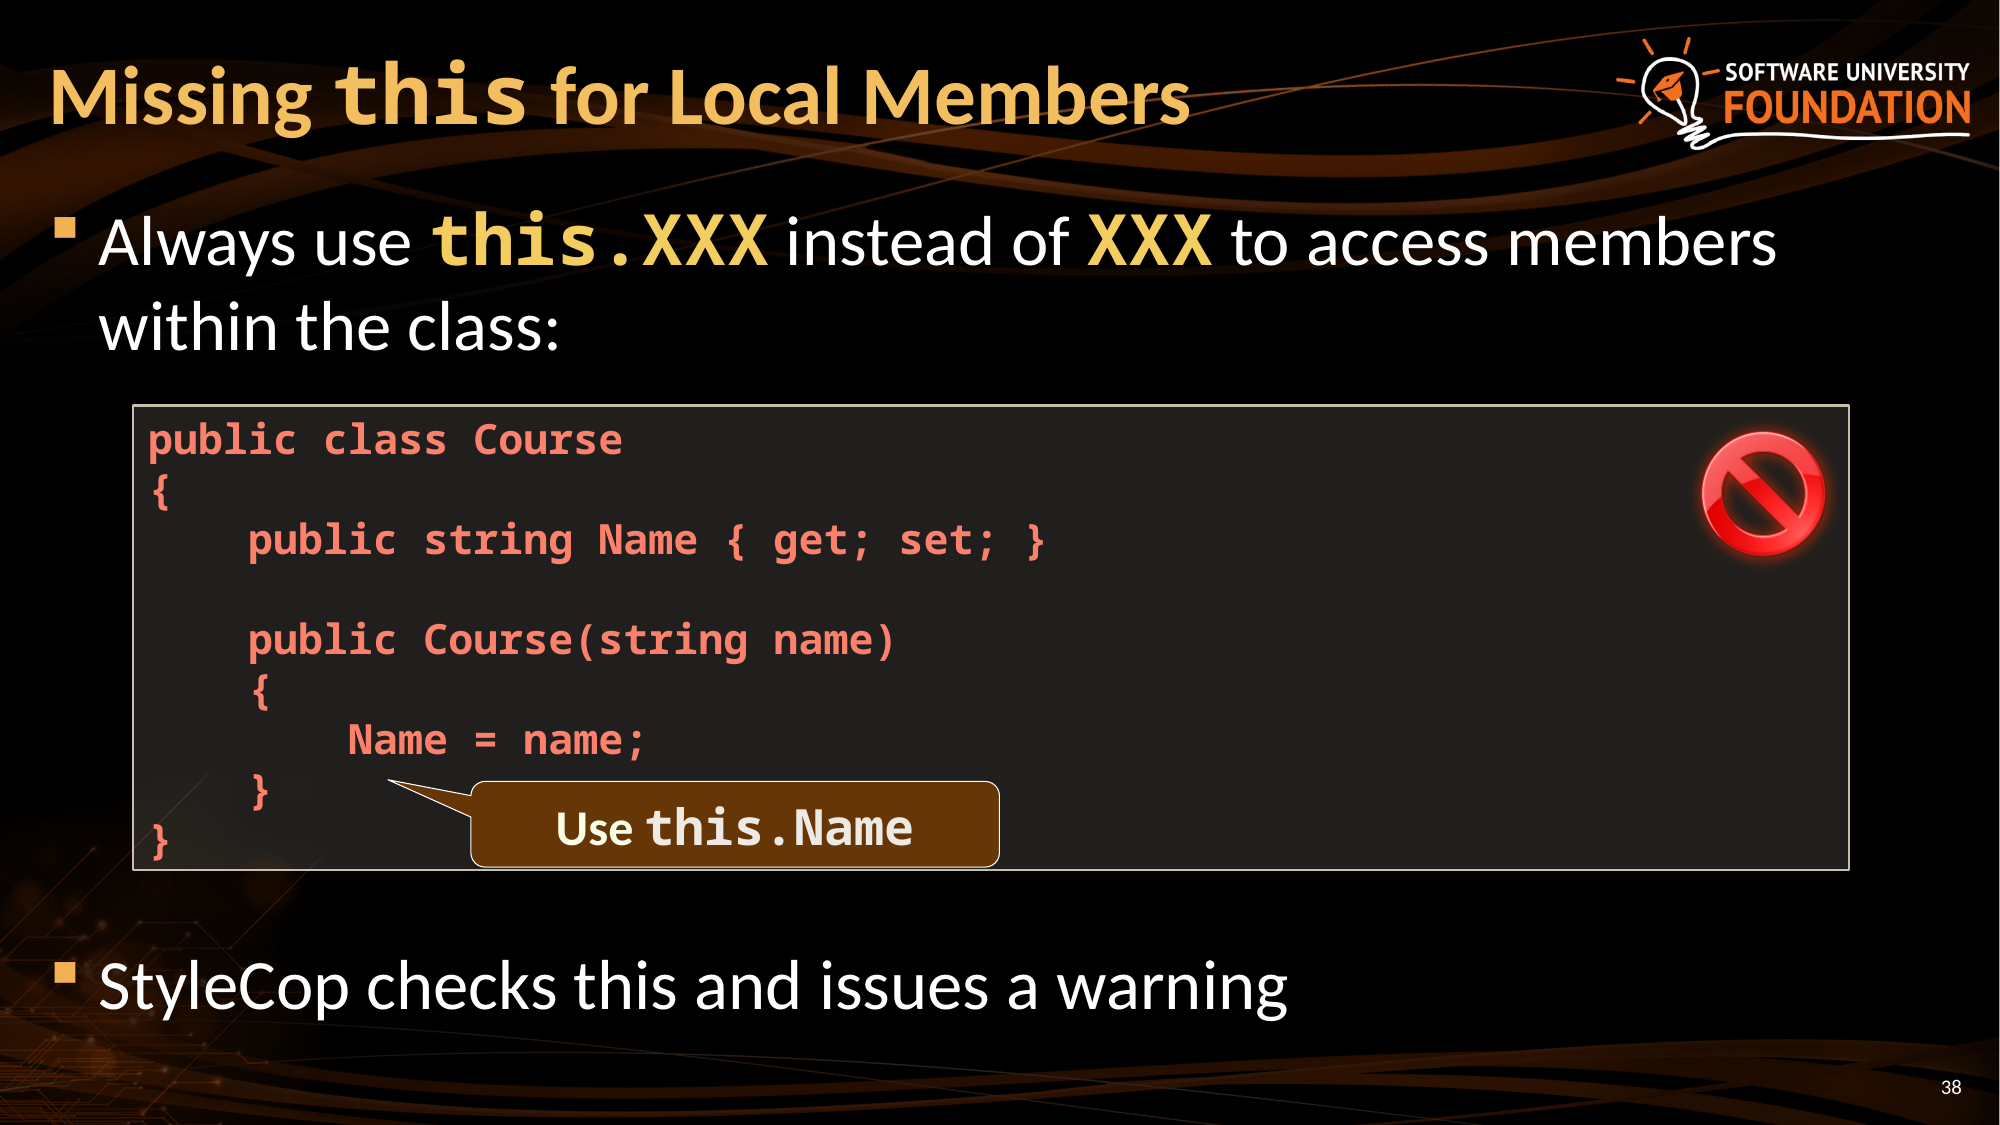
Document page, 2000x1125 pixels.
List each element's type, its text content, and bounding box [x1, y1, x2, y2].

picture [0, 0, 2000, 1125]
text_box public class Course { public string Name { get; set; } public Course(string name) { Name = name; } } [133, 405, 1850, 871]
text_box Use this.Name [387, 779, 1000, 868]
title Missing this for Local Members [30, 6, 1602, 189]
list Always use this.XXX instead of XXX to access members within the class: StyleCop checks this and issues a warning [31, 188, 1968, 1103]
